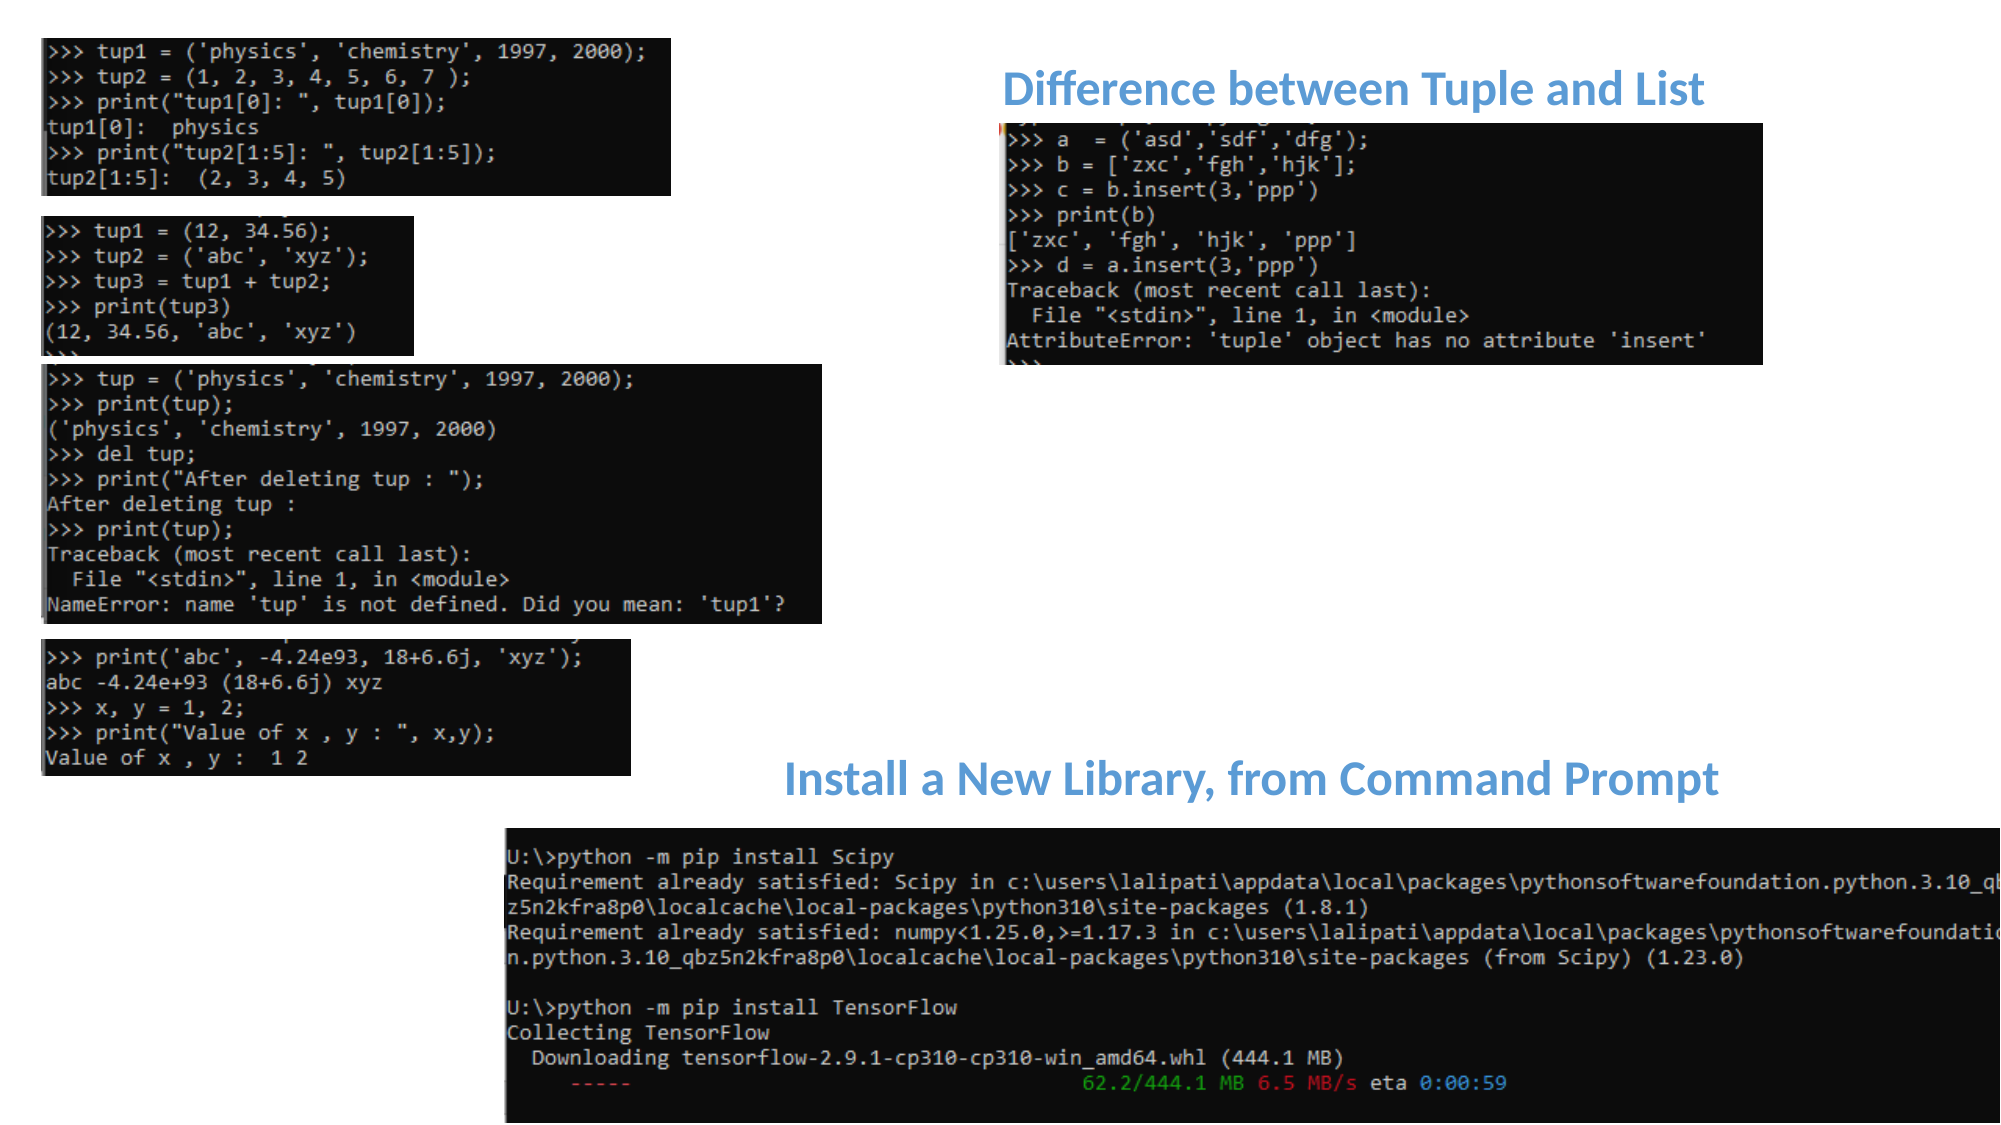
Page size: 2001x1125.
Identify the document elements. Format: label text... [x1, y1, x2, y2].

text_box Install a New Library, from Command Prompt [768, 737, 1736, 813]
picture [41, 38, 671, 196]
picture [41, 216, 414, 356]
picture [999, 123, 1763, 365]
picture [41, 639, 631, 776]
picture [503, 828, 2000, 1123]
text_box Difference between Tuple and List [987, 47, 1721, 123]
picture [41, 364, 822, 624]
